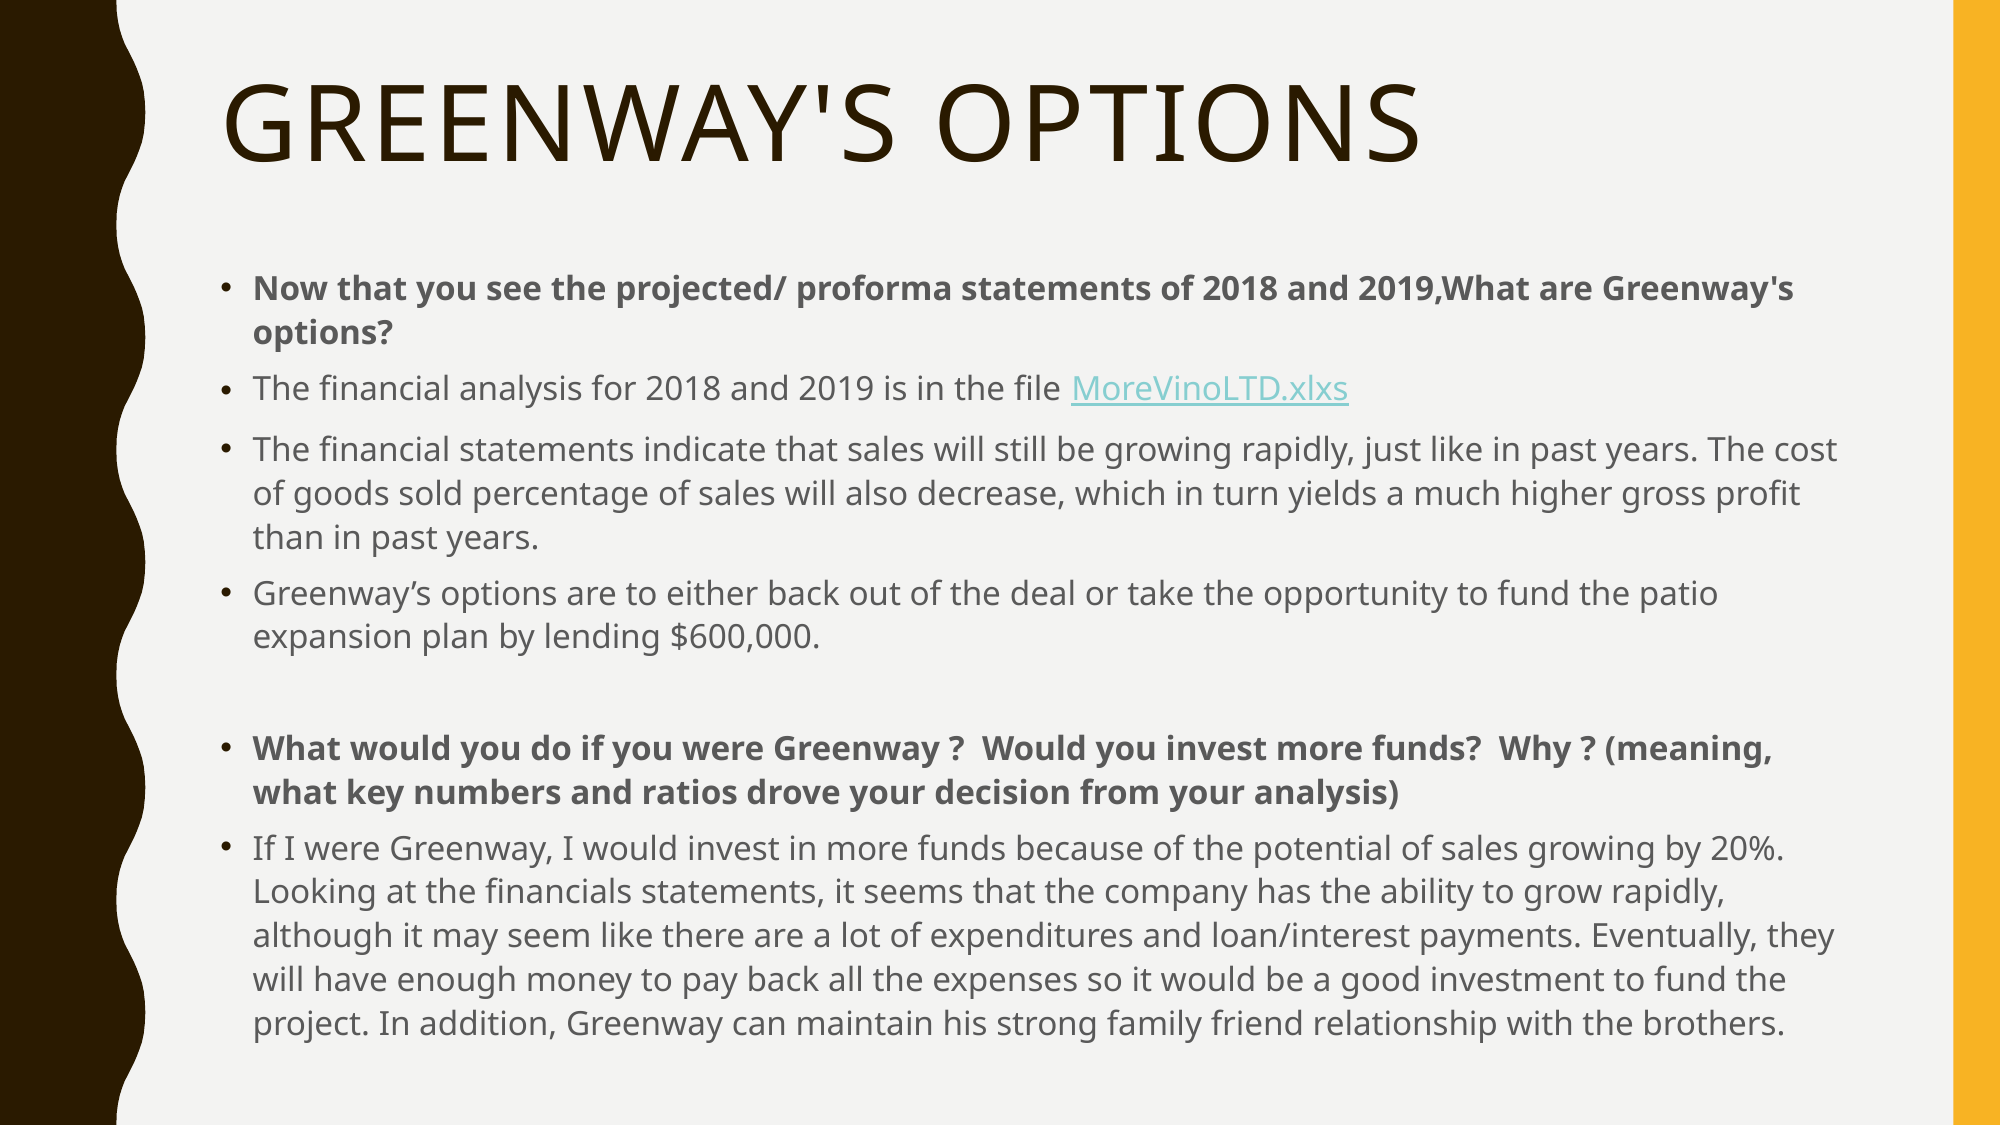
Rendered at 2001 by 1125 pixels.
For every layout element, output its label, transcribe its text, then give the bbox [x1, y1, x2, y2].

title Greenway's options [205, 62, 1875, 255]
list Now that you see the projected/ proforma statements of 2018 and 2019,What are Greenway's options? The financial analysis for 2018 and 2019 is in the file MoreVinoLTD.xlxs The financial statements indicate that sales will still be growing rapidly, just like in past years. The cost of goods sold percentage of sales will also decrease, which in turn yields a much higher gross profit than in past years. Greenway’s options are to either back out of the deal or take the opportunity to fund the patio expansion plan by lending $600,000. What would you do if you were Greenway ? Would you invest more funds? Why ? (meaning, what key numbers and ratios drove your decision from your analysis) If I were Greenway, I would invest in more funds because of the potential of sales growing by 20%. Looking at the financials statements, it seems that the company has the ability to grow rapidly, although it may seem like there are a lot of expenditures and loan/interest payments. Eventually, they will have enough money to pay back all the expenses so it would be a good investment to fund the project. In addition, Greenway can maintain his strong family friend relationship with the brothers. [205, 255, 1875, 1101]
